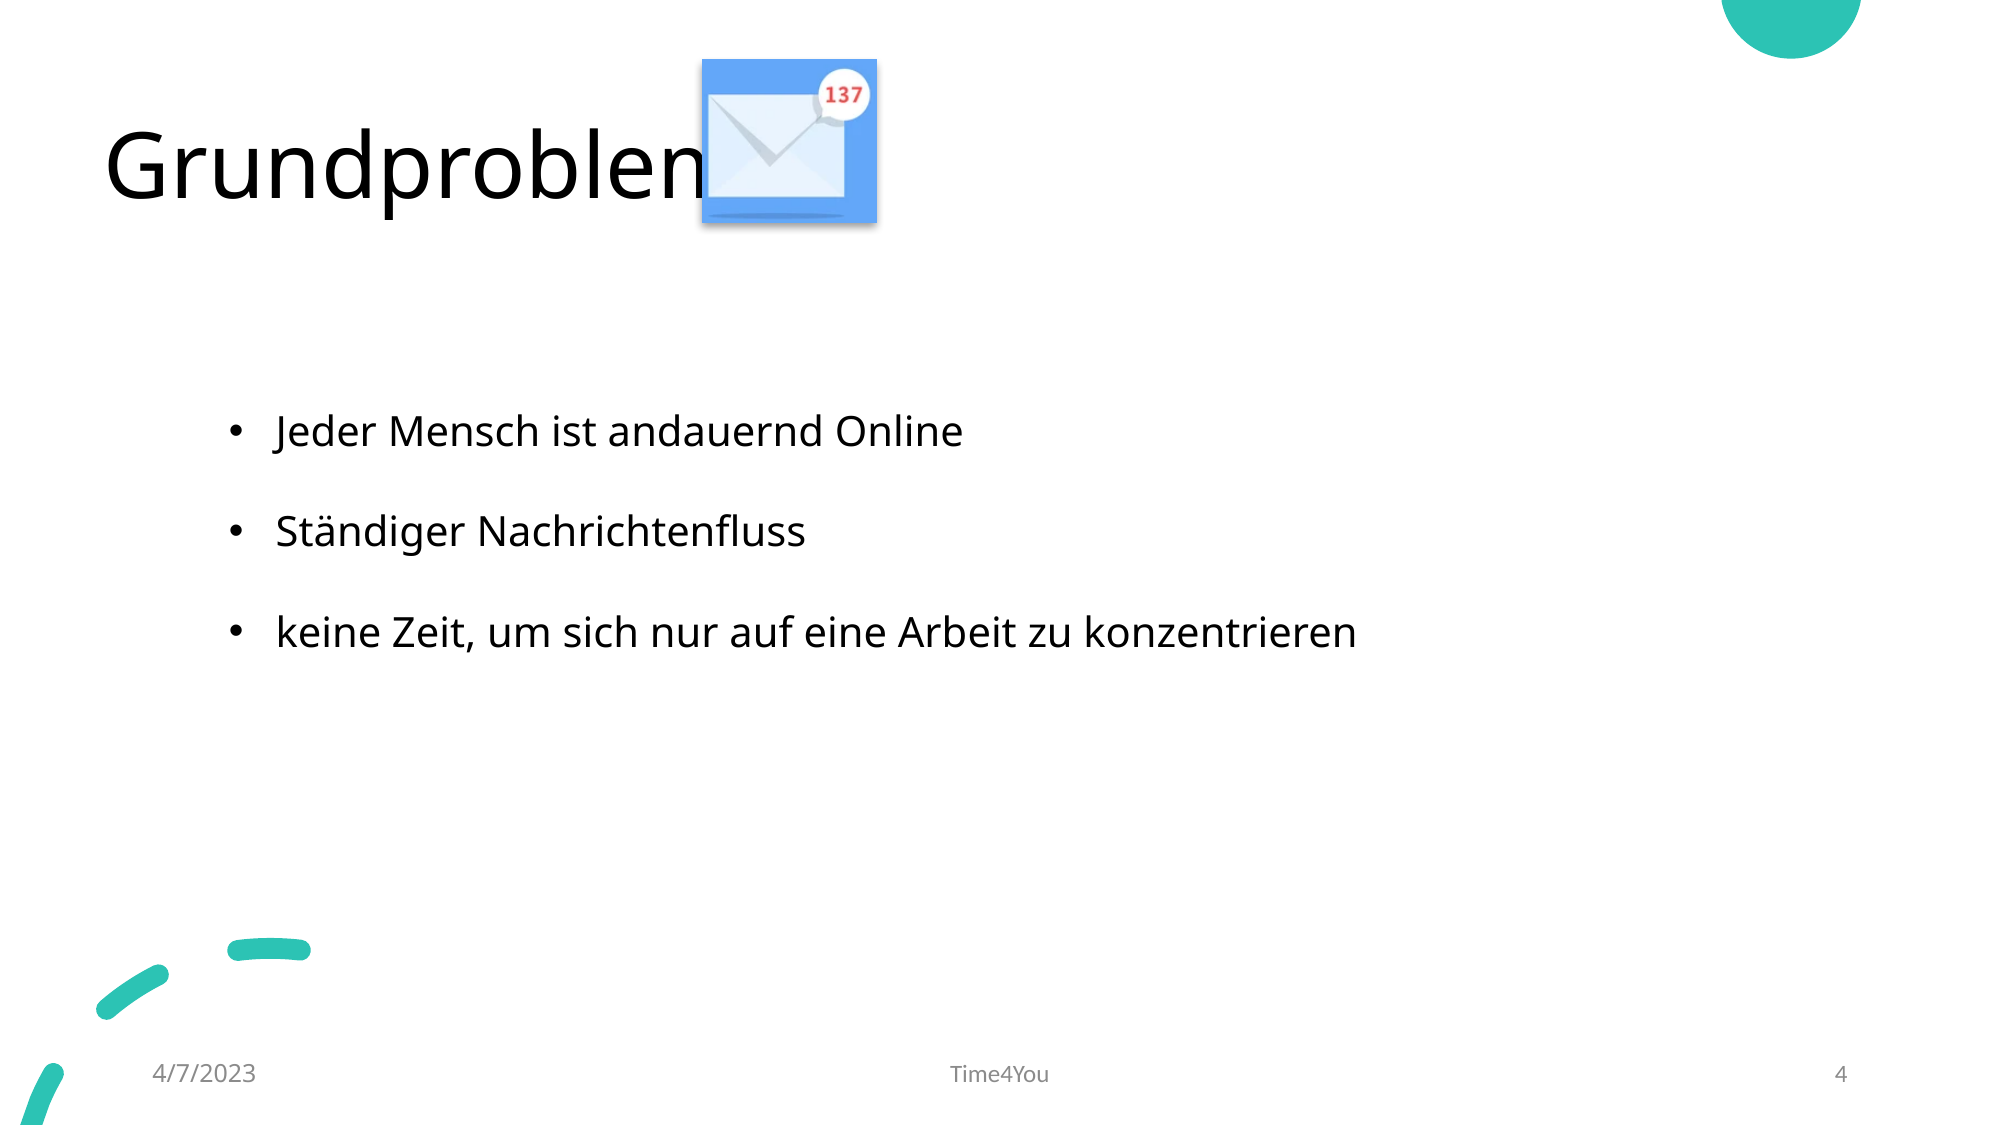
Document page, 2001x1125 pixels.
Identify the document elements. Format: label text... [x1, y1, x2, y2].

title Grundproblem [88, 59, 1042, 278]
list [702, 59, 877, 223]
slide_number 4 [1412, 1042, 1863, 1103]
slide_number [137, 1042, 588, 1103]
text_box Jeder Mensch ist andauernd Online Ständiger Nachrichtenfluss keine Zeit, um sich nur auf eine Arbeit zu konzentrieren [214, 347, 1786, 663]
footer Time4You [662, 1042, 1338, 1103]
